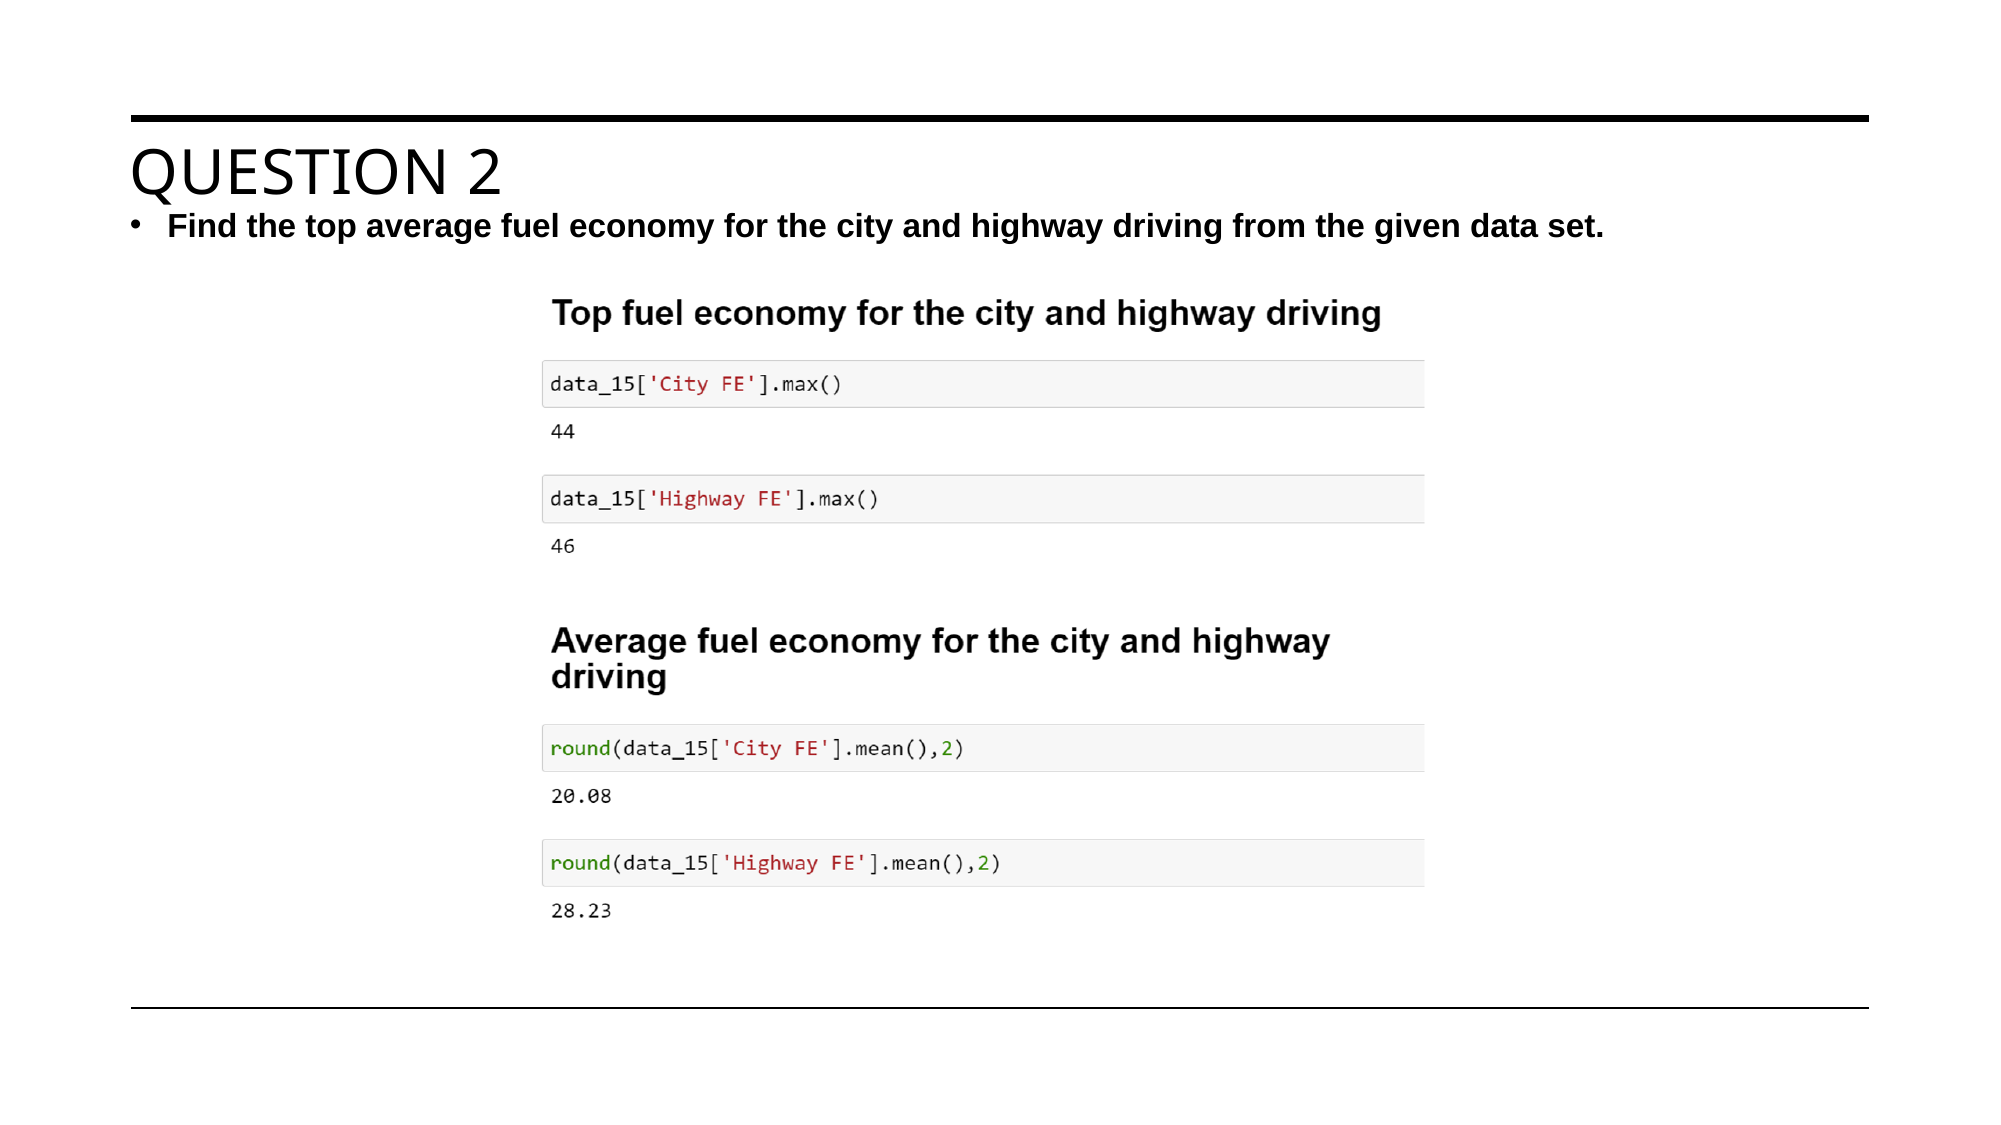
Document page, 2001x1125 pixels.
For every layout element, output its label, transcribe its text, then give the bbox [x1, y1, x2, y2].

list Find the top average fuel economy for the city and highway driving from the given data set. [114, 188, 1869, 1001]
picture [541, 293, 1442, 944]
title Question 2 [114, 124, 1869, 188]
